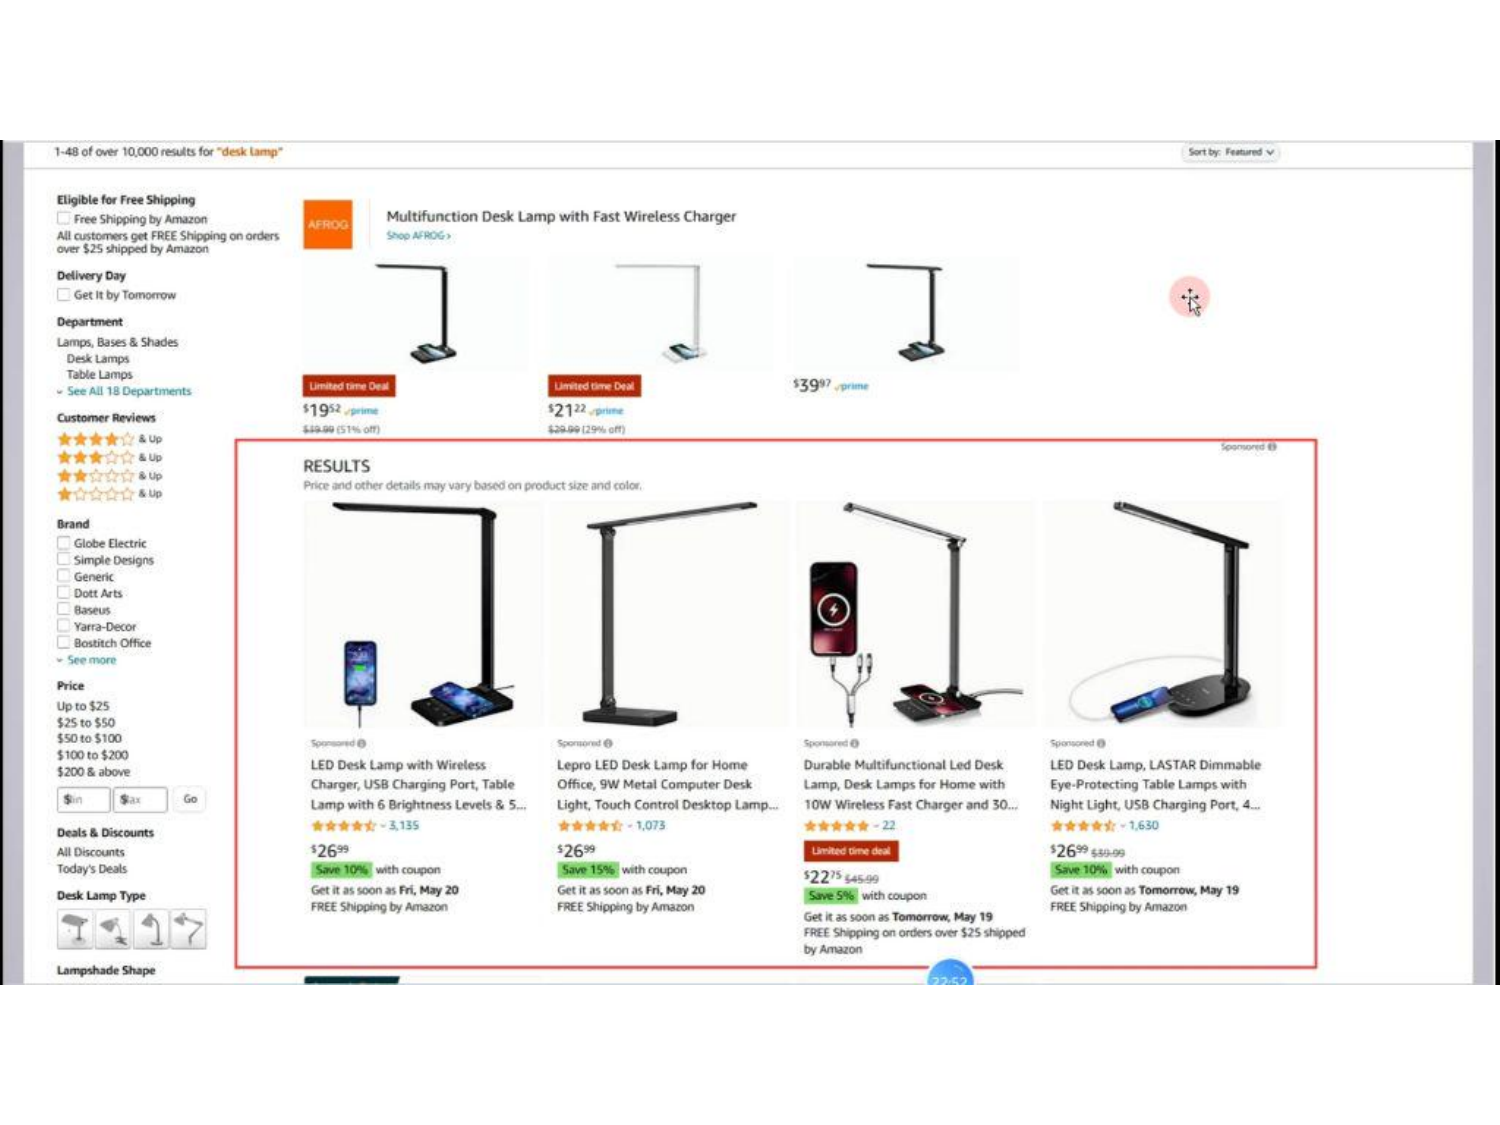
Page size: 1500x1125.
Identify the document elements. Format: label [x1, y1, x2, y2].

picture [0, 140, 1500, 985]
